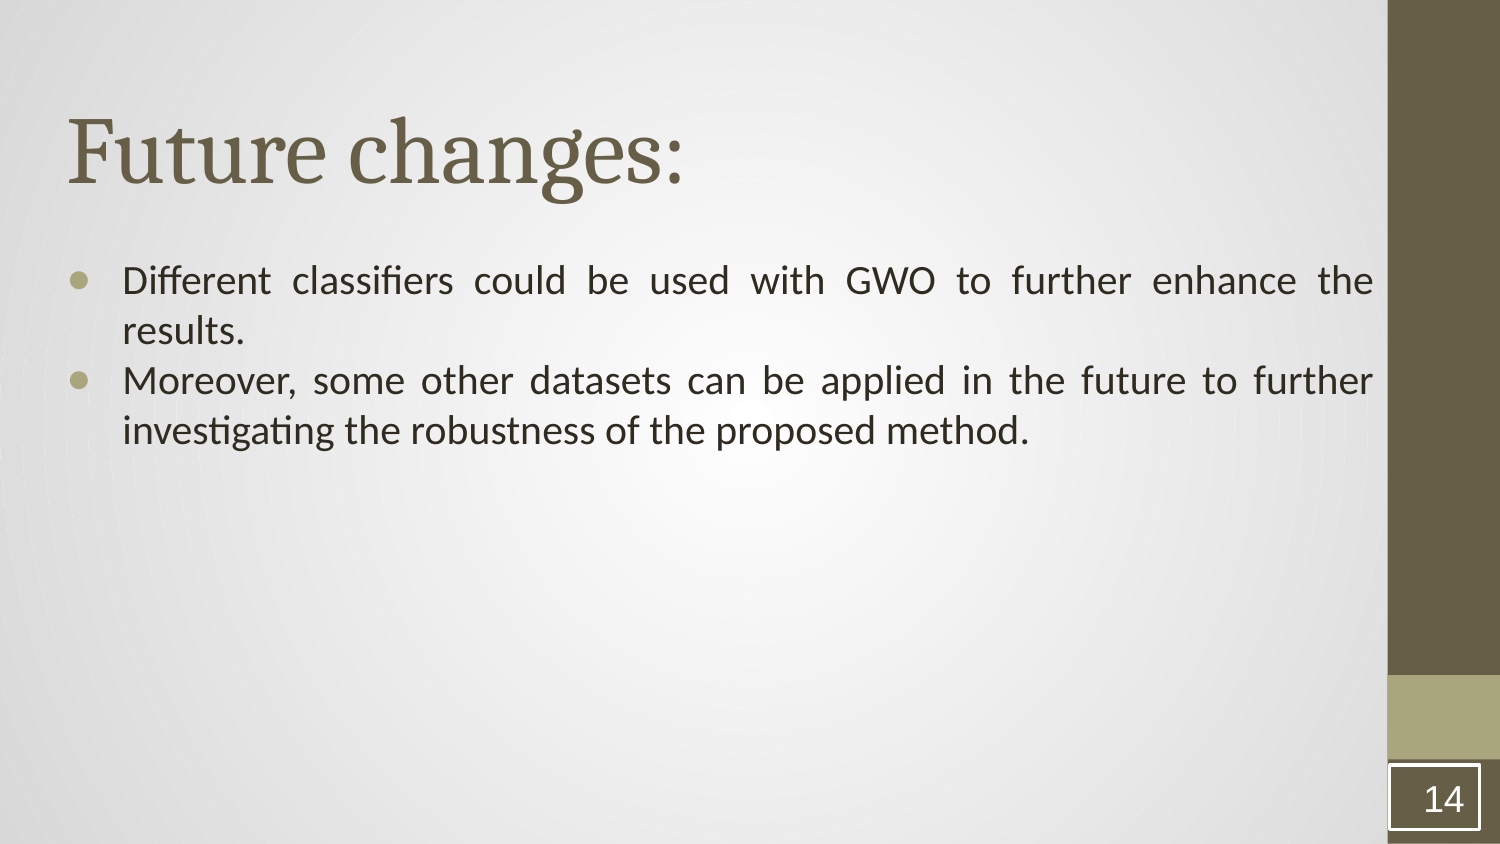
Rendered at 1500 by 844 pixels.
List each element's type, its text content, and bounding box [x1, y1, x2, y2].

title Future changes: [51, 72, 1449, 167]
slide_number ‹#› [1388, 763, 1481, 831]
list Different classifiers could be used with GWO to further enhance the results. Moreover, some other datasets can be applied in the future to further investigating the robustness of the proposed method. [32, 237, 1390, 592]
